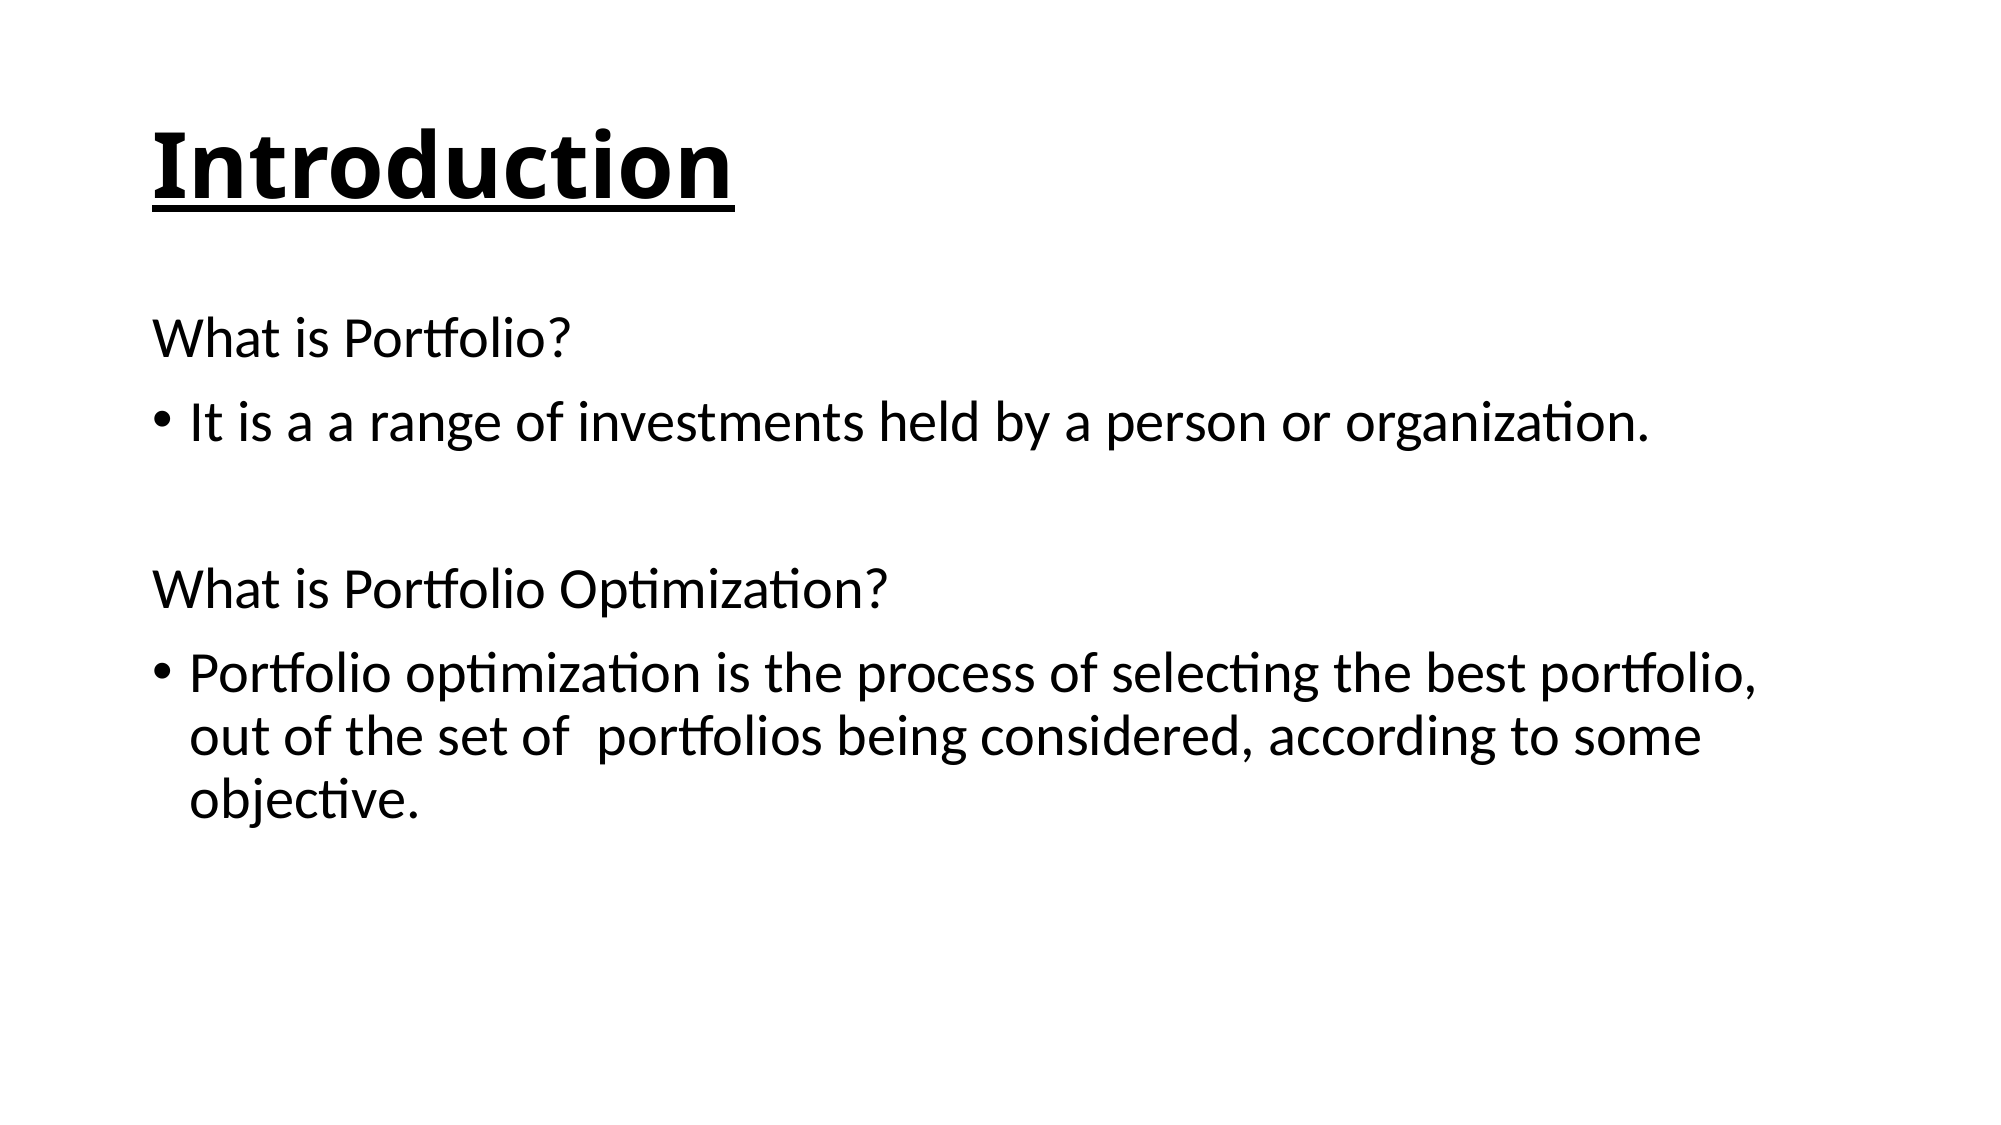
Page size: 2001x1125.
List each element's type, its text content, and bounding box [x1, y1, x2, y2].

list What is Portfolio? It is a a range of investments held by a person or organization. What is Portfolio Optimization? Portfolio optimization is the process of selecting the best portfolio, out of the set of portfolios being considered, according to some objective. [137, 299, 1863, 1014]
title Introduction [137, 59, 1863, 278]
